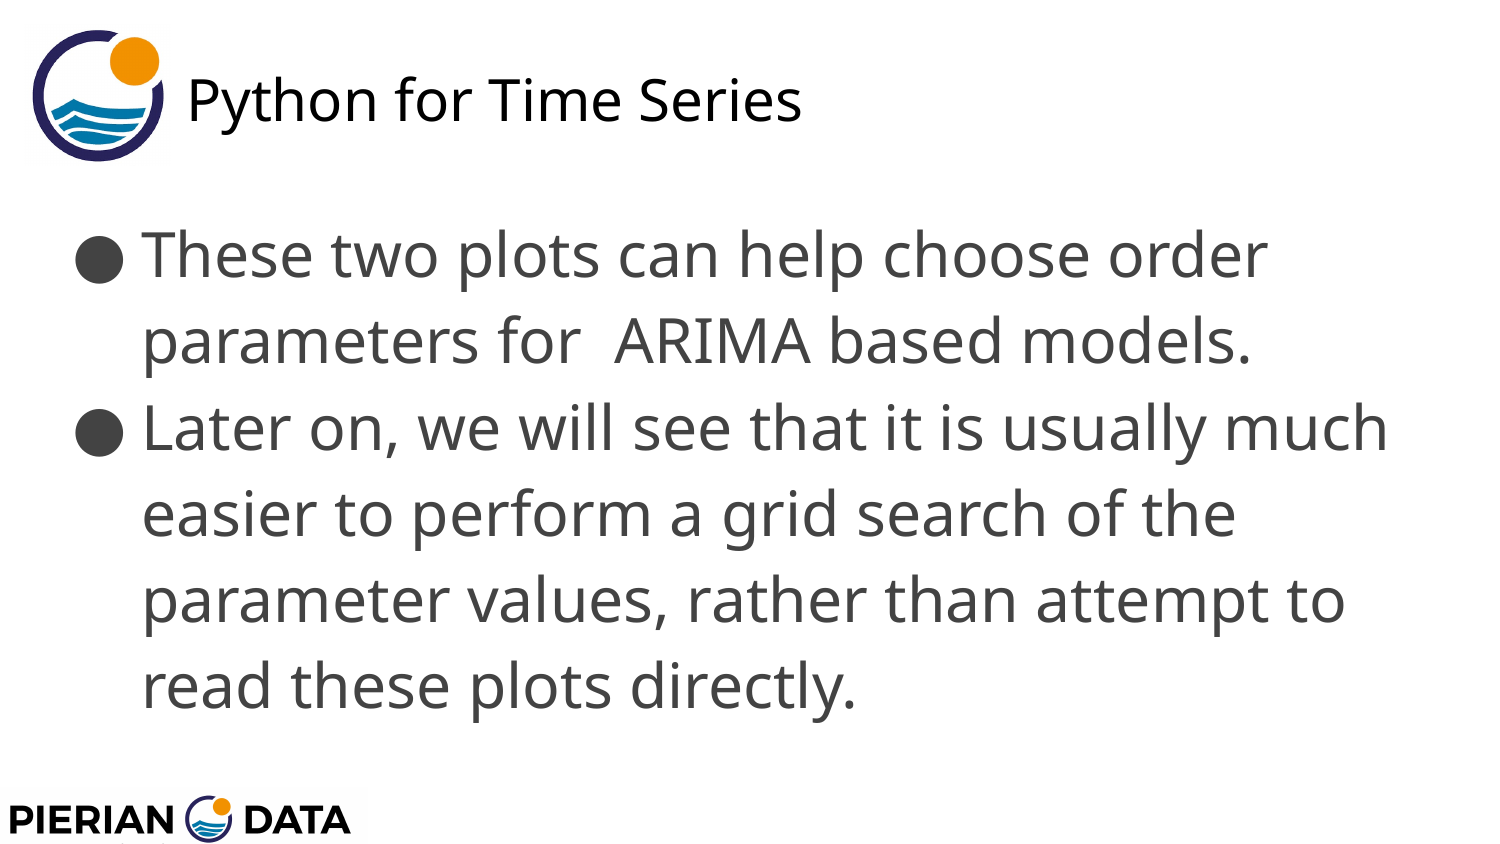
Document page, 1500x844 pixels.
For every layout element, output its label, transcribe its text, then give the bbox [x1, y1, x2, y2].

picture [24, 24, 172, 167]
list These two plots can help choose order parameters for ARIMA based models. Later on, we will see that it is usually much easier to perform a grid search of the parameter values, rather than attempt to read these plots directly. [51, 189, 1449, 750]
picture [0, 787, 368, 844]
title Python for Time Series [176, 48, 1449, 143]
